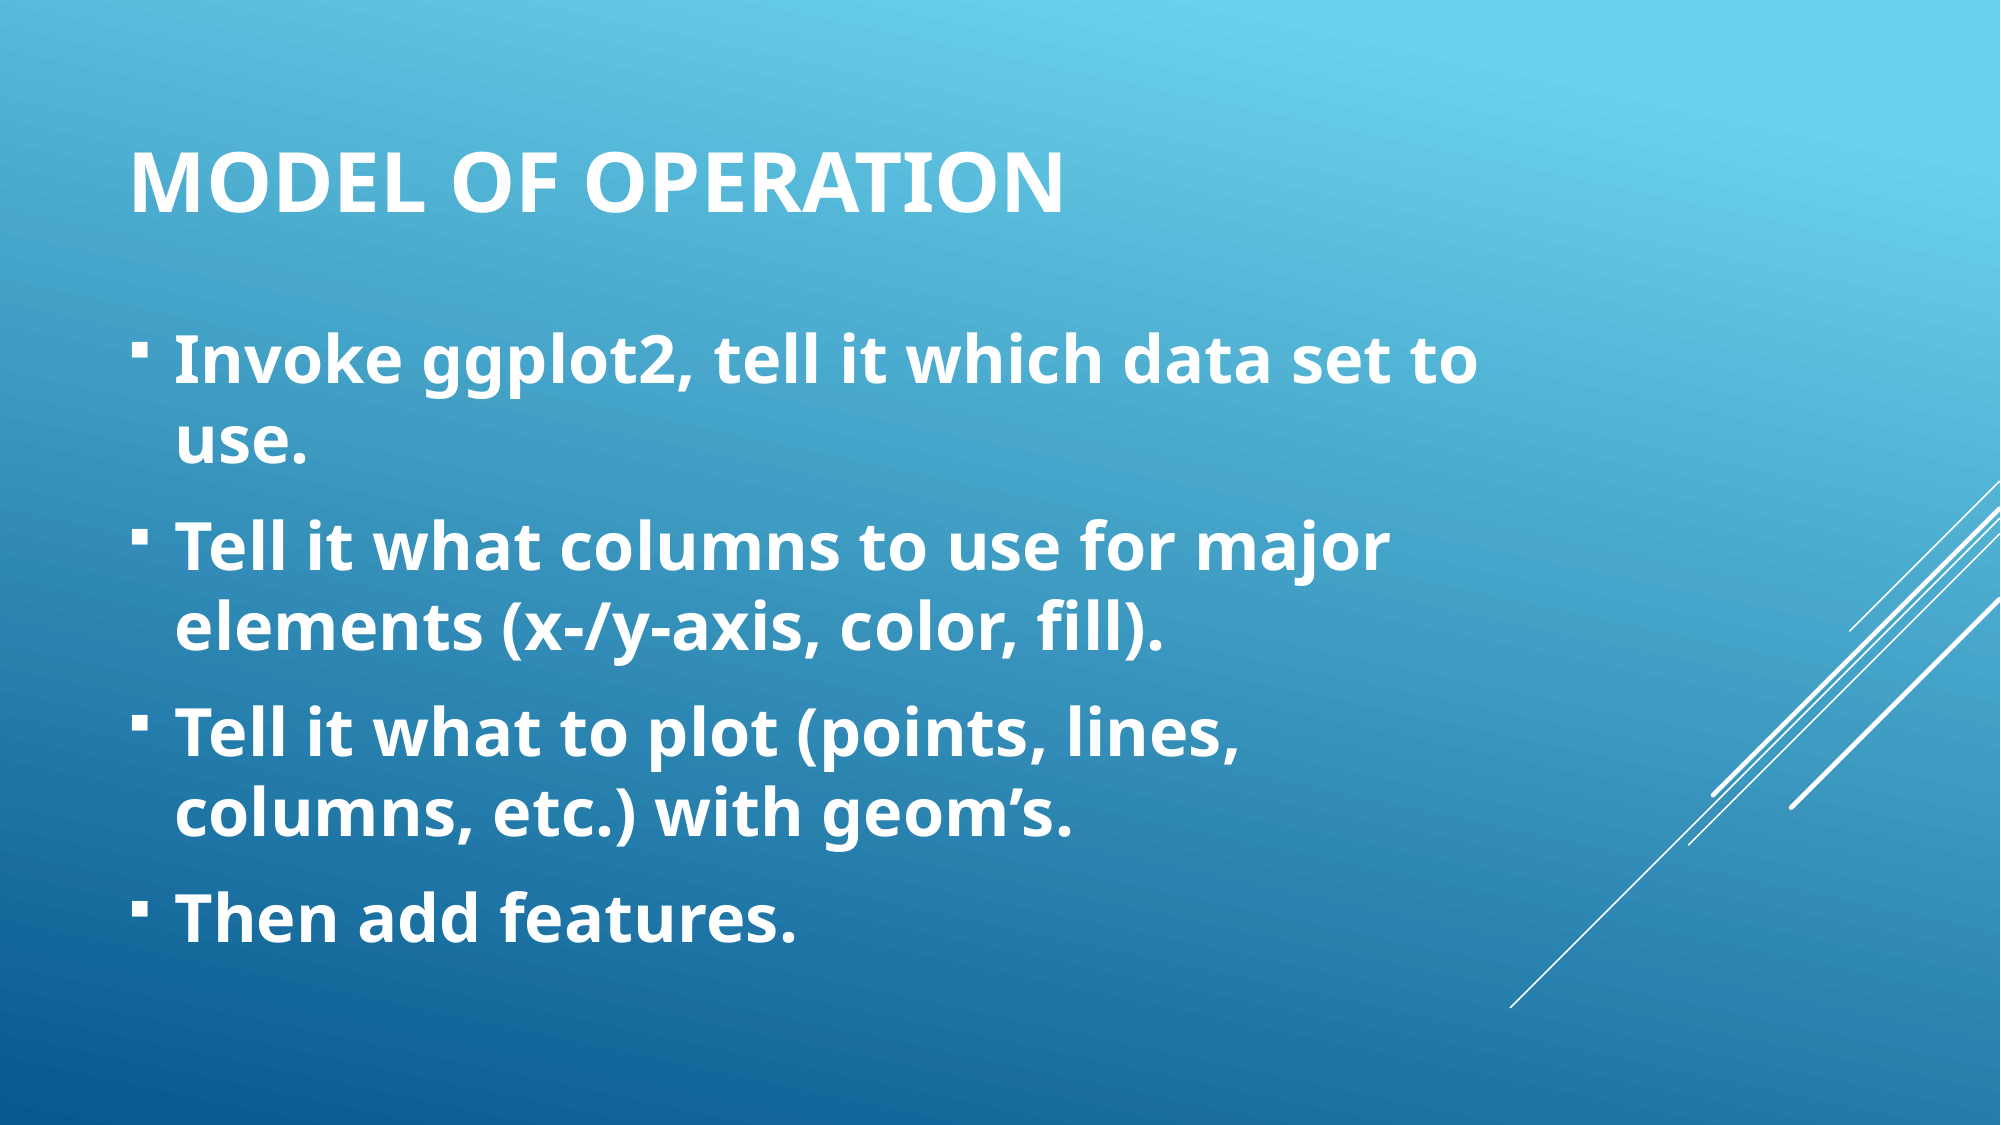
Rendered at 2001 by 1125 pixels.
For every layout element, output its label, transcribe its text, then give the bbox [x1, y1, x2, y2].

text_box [1510, 480, 2000, 1008]
list Invoke ggplot2, tell it which data set to use. Tell it what columns to use for major elements (x-/y-axis, color, fill). Tell it what to plot (points, lines, columns, etc.) with geom’s. Then add features. [112, 309, 1513, 995]
text_box [0, 0, 2000, 1125]
title Model of Operation [112, 55, 1513, 303]
